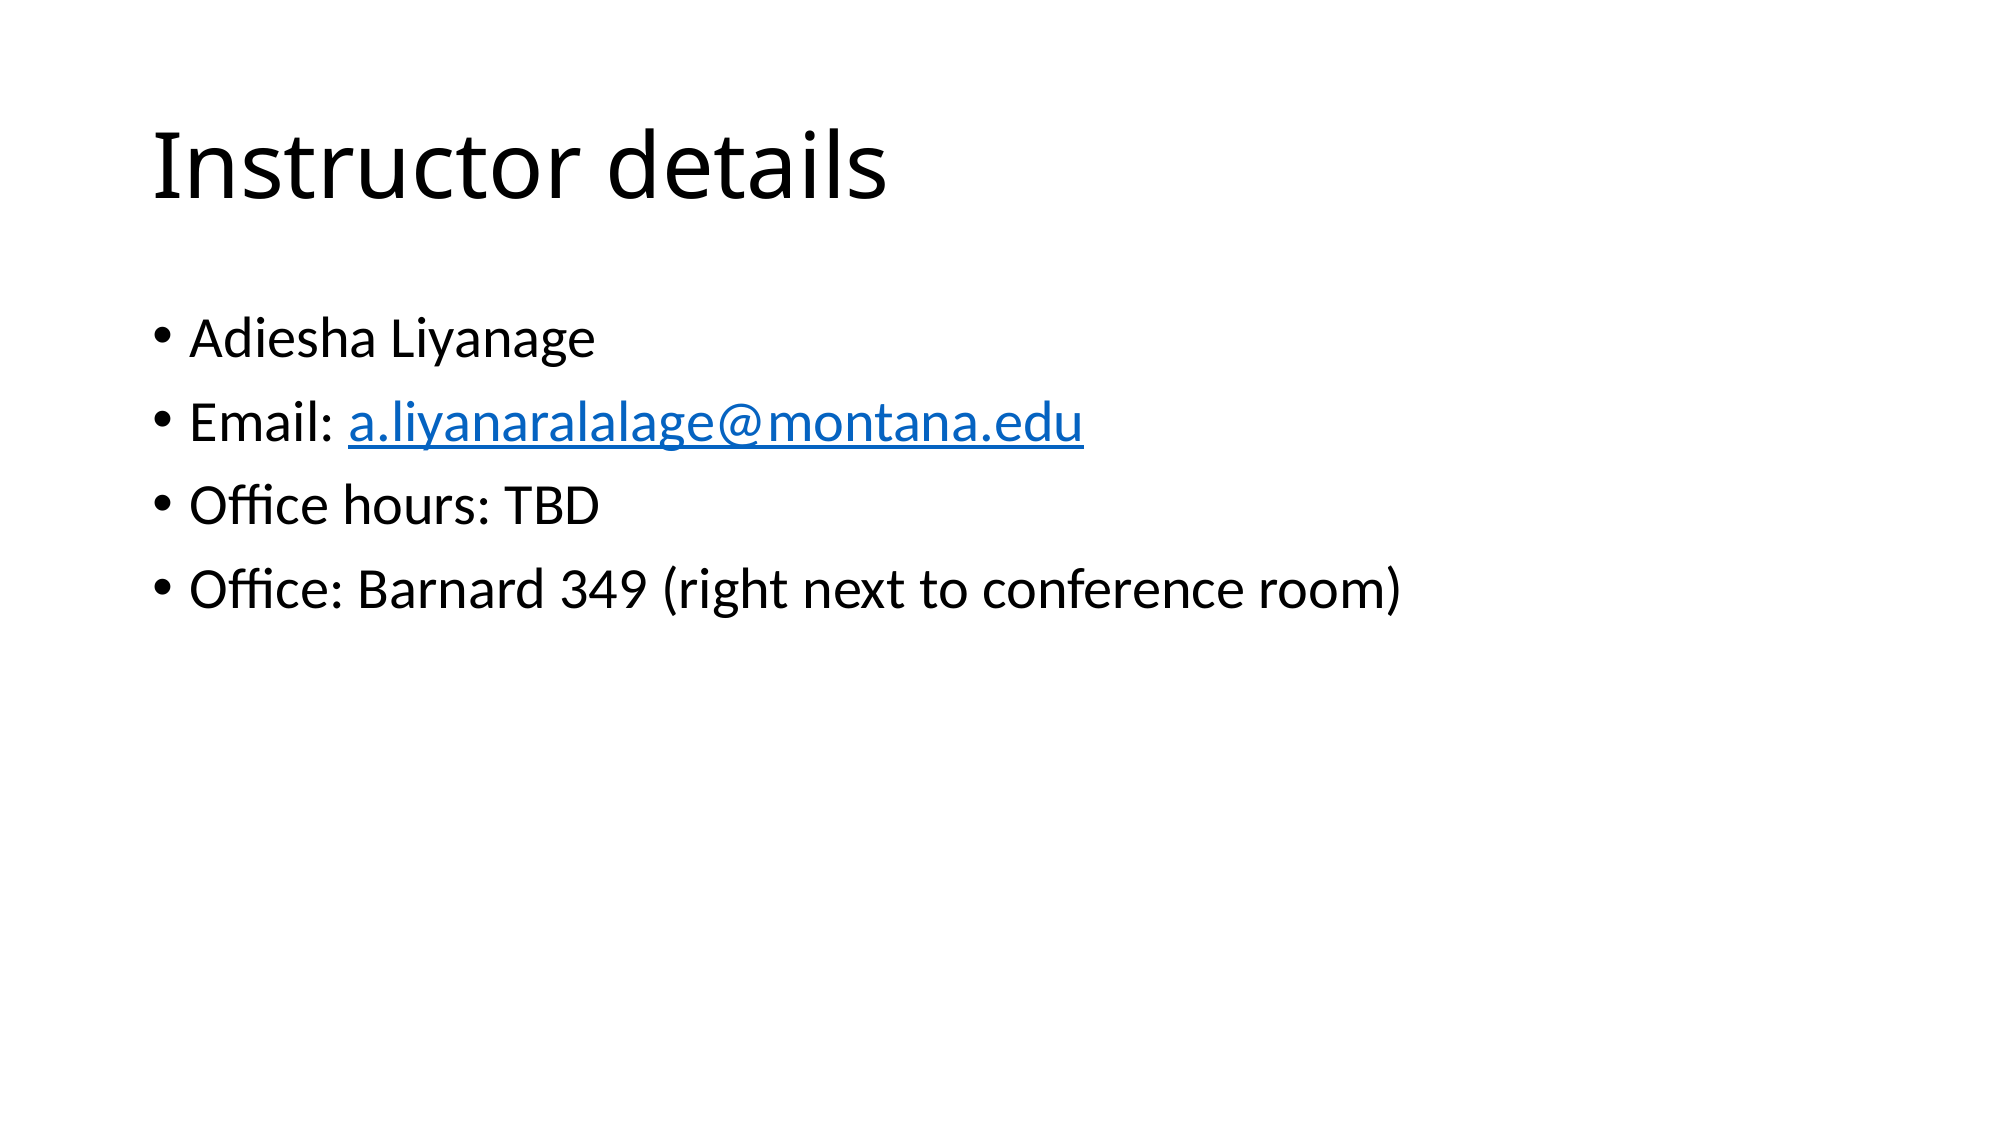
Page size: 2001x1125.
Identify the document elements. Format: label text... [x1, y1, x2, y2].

list Adiesha Liyanage Email: a.liyanaralalage@montana.edu Office hours: TBD Office: Barnard 349 (right next to conference room) [137, 299, 1863, 1014]
title Instructor details [137, 59, 1863, 278]
